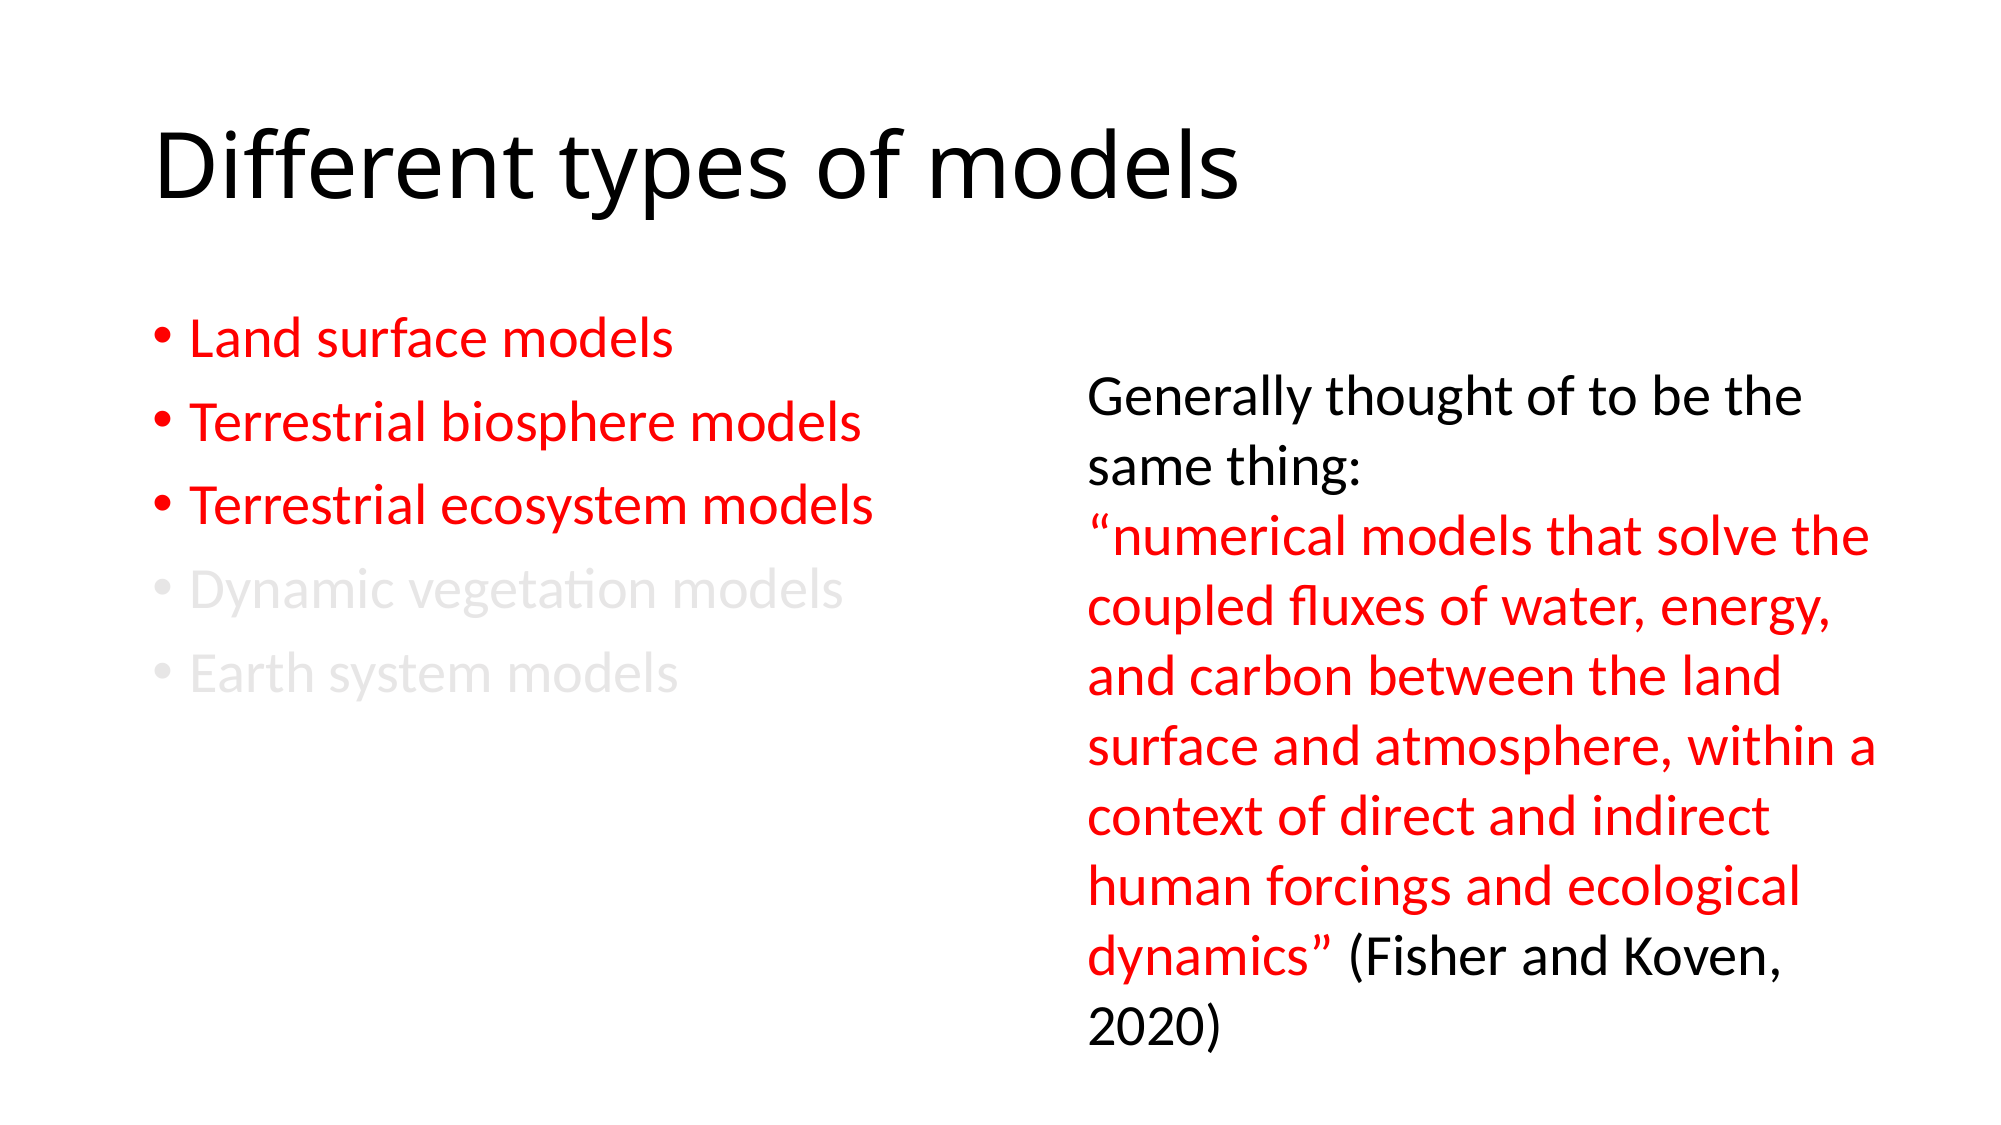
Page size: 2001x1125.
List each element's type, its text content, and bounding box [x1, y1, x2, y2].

title Different types of models [137, 59, 1863, 278]
text_box Generally thought of to be the same thing: “numerical models that solve the coupled fluxes of water, energy, and carbon between the land surface and atmosphere, within a context of direct and indirect human forcings and ecological dynamics” (Fisher and Koven, 2020) [1072, 349, 1903, 1065]
list Land surface models Terrestrial biosphere models Terrestrial ecosystem models Dynamic vegetation models Earth system models [137, 299, 1863, 1014]
